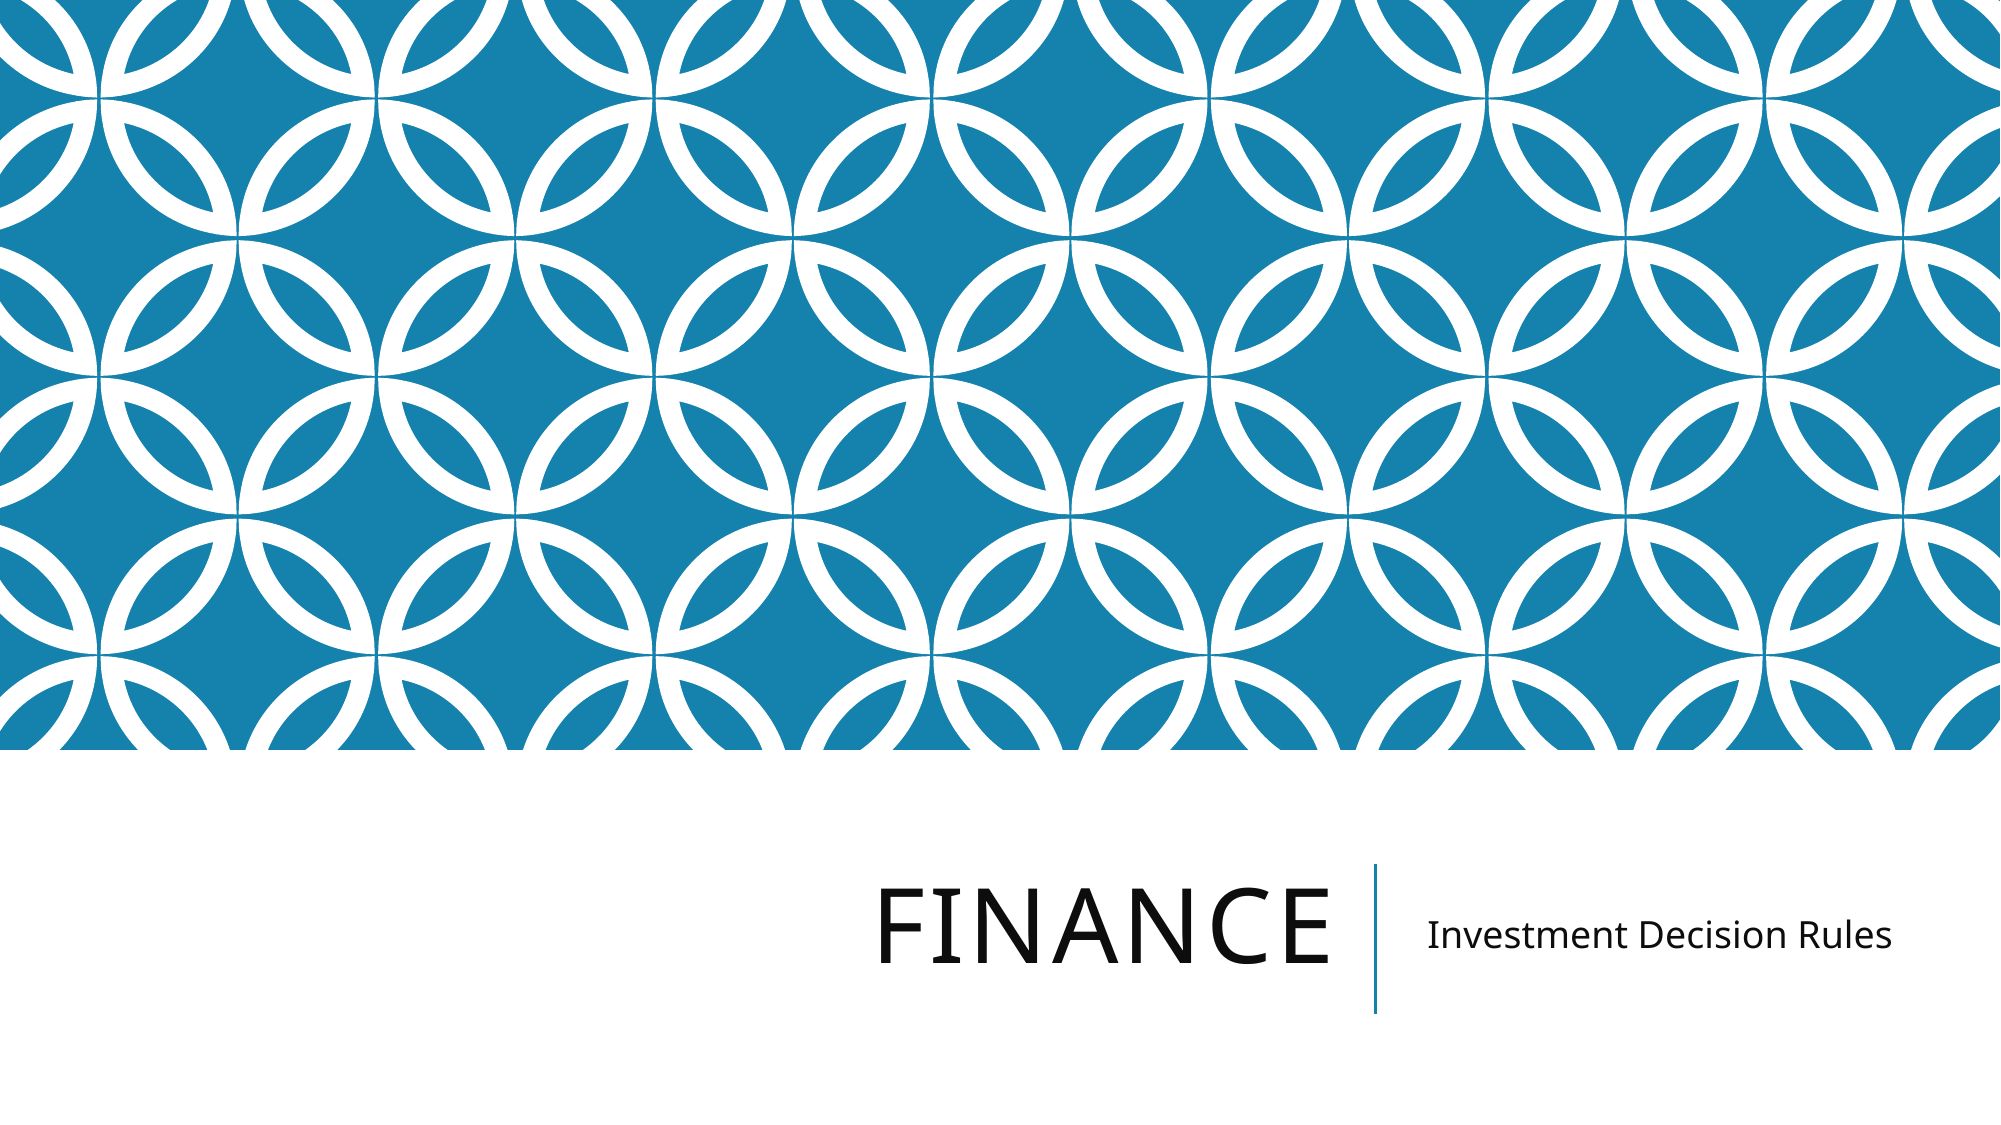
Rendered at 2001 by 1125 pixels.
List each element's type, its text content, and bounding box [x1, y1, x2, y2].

subtitle Investment Decision Rules [1412, 813, 1938, 1054]
title Finance [75, 813, 1350, 1054]
